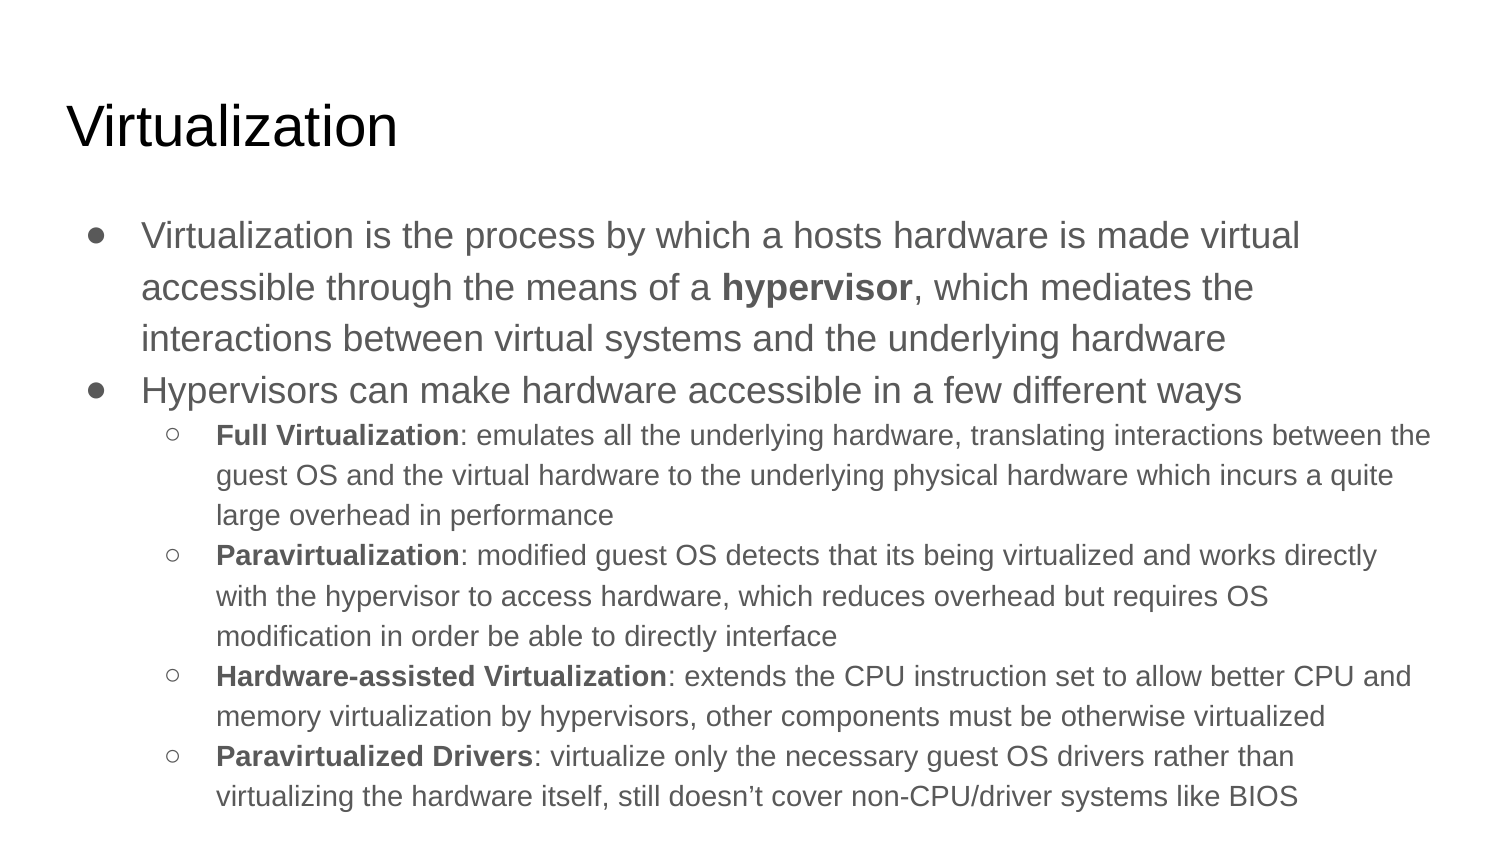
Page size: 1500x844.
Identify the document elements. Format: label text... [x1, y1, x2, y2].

list Virtualization is the process by which a hosts hardware is made virtual accessible through the means of a hypervisor, which mediates the interactions between virtual systems and the underlying hardware Hypervisors can make hardware accessible in a few different ways Full Virtualization: emulates all the underlying hardware, translating interactions between the guest OS and the virtual hardware to the underlying physical hardware which incurs a quite large overhead in performance Paravirtualization: modified guest OS detects that its being virtualized and works directly with the hypervisor to access hardware, which reduces overhead but requires OS modification in order be able to directly interface Hardware-assisted Virtualization: extends the CPU instruction set to allow better CPU and memory virtualization by hypervisors, other components must be otherwise virtualized Paravirtualized Drivers: virtualize only the necessary guest OS drivers rather than virtualizing the hardware itself, still doesn’t cover non-CPU/driver systems like BIOS [51, 189, 1449, 750]
title Virtualization [51, 72, 1449, 167]
